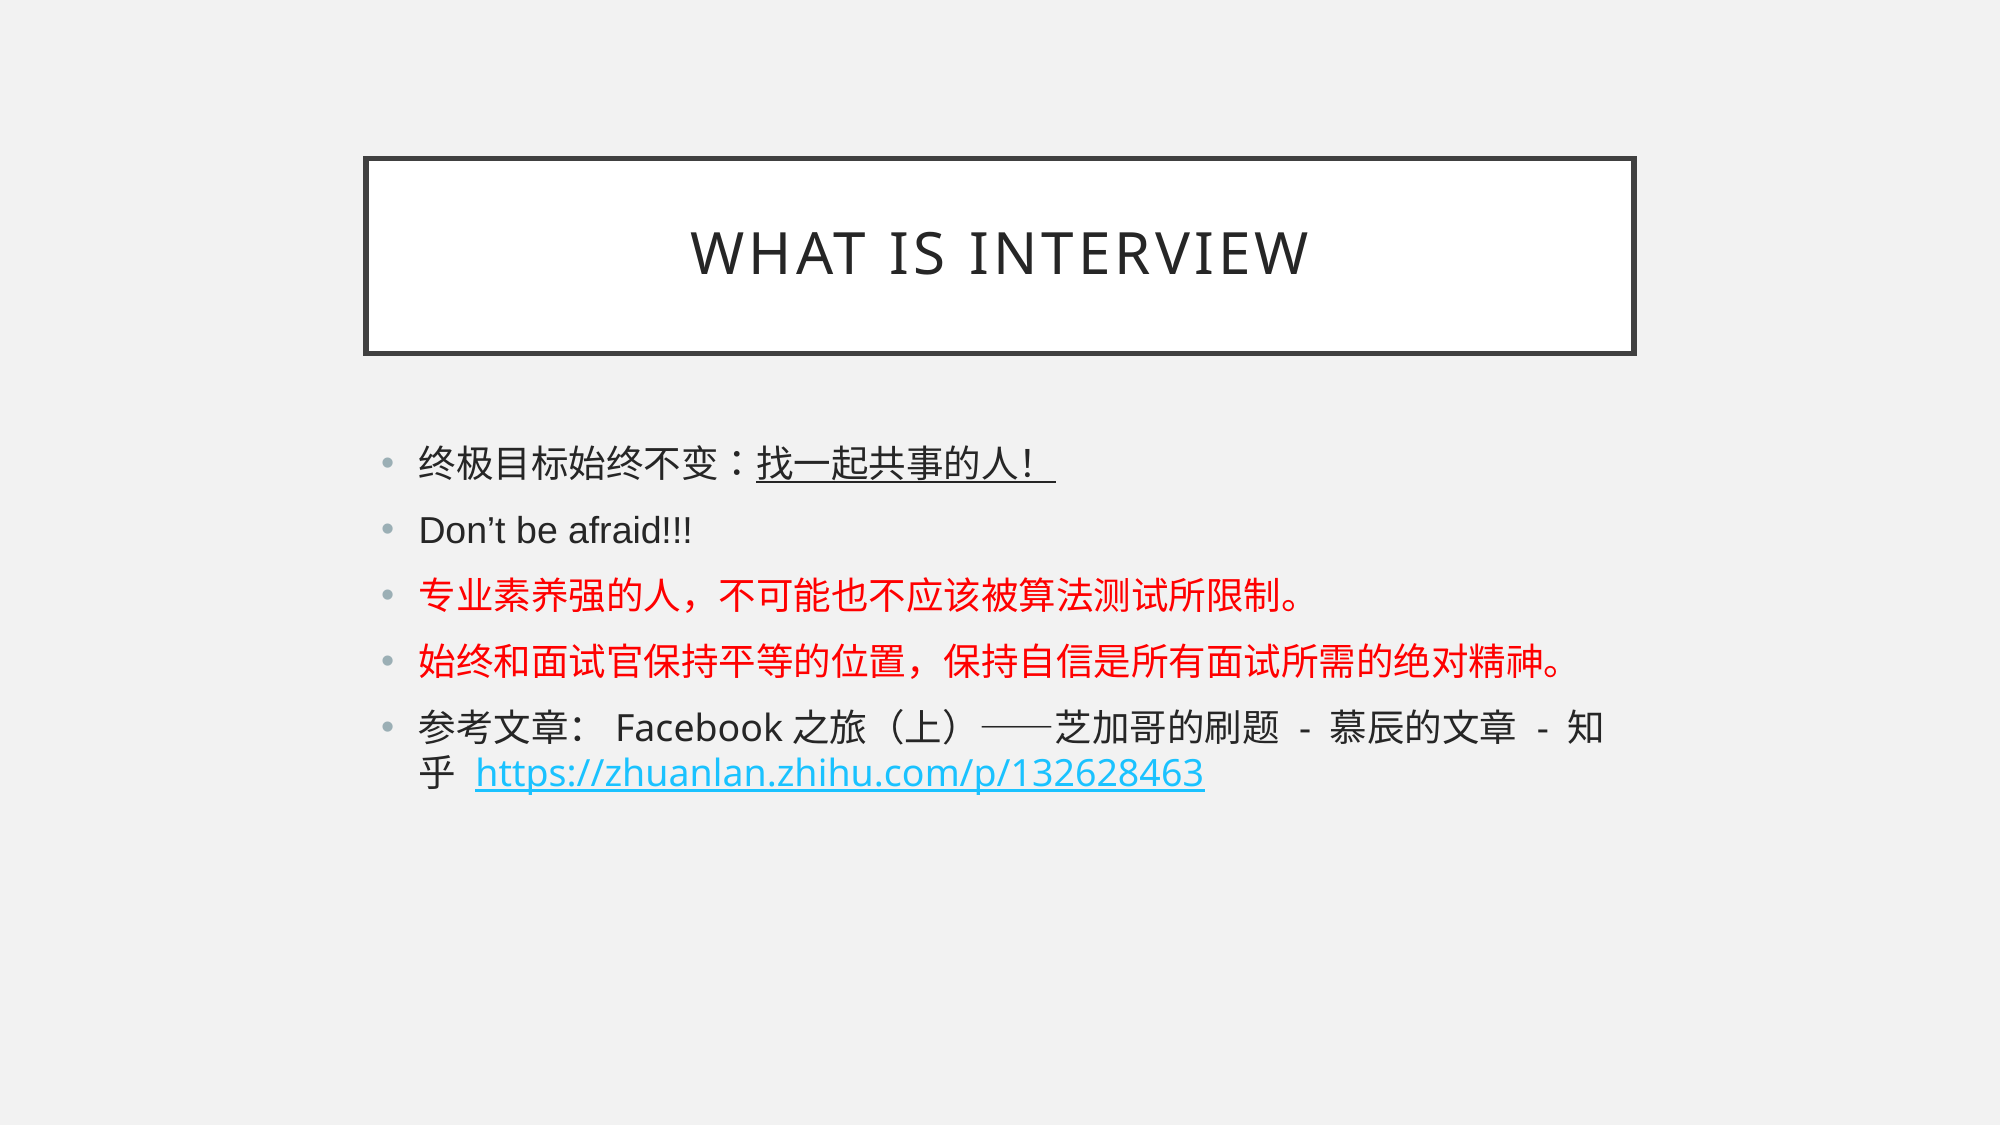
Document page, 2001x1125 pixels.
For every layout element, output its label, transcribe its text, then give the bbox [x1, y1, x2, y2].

title What is Interview [363, 156, 1637, 356]
list 终极目标始终不变：找一起共事的人！ Don’t be afraid!!! 专业素养强的人，不可能也不应该被算法测试所限制。 始终和面试官保持平等的位置，保持自信是所有面试所需的绝对精神。 参考文章：Facebook之旅（上）——芝加哥的刷题 - 慕辰的文章 - 知乎 https://zhuanlan.zhihu.com/p/132628463 [366, 432, 1634, 942]
